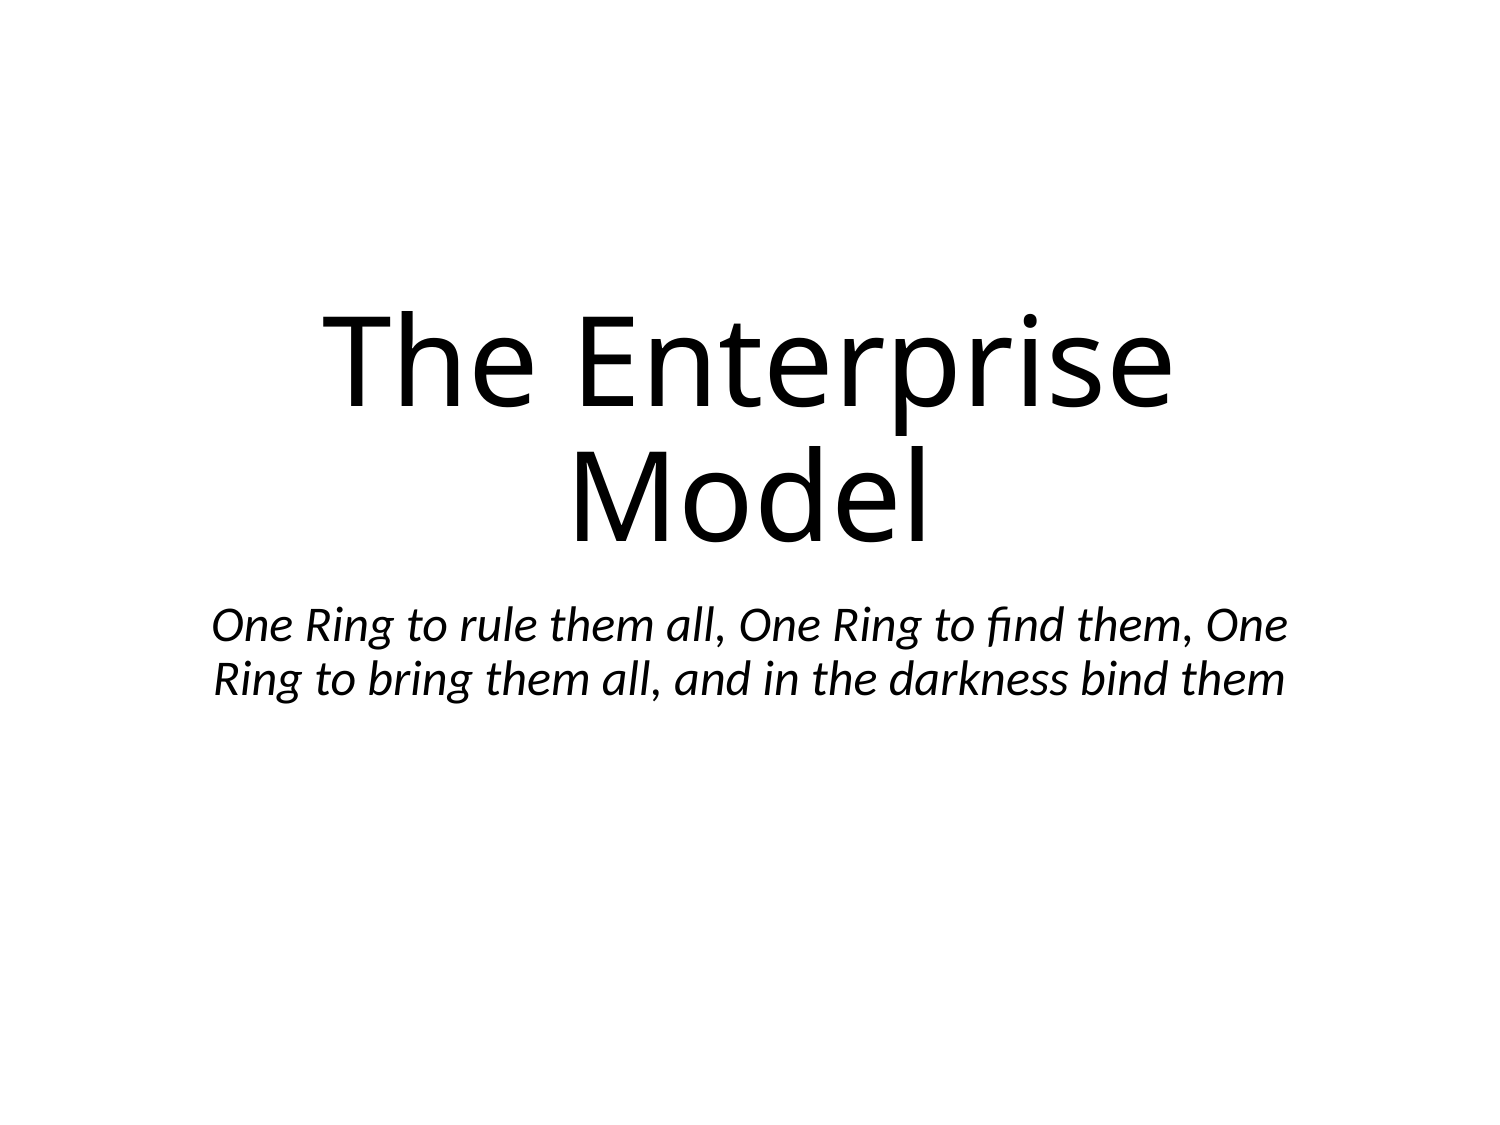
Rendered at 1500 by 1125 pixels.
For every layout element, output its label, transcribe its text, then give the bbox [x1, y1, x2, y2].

subtitle One Ring to rule them all, One Ring to find them, One Ring to bring them all, and in the darkness bind them [187, 590, 1313, 863]
title The Enterprise Model [112, 184, 1388, 576]
